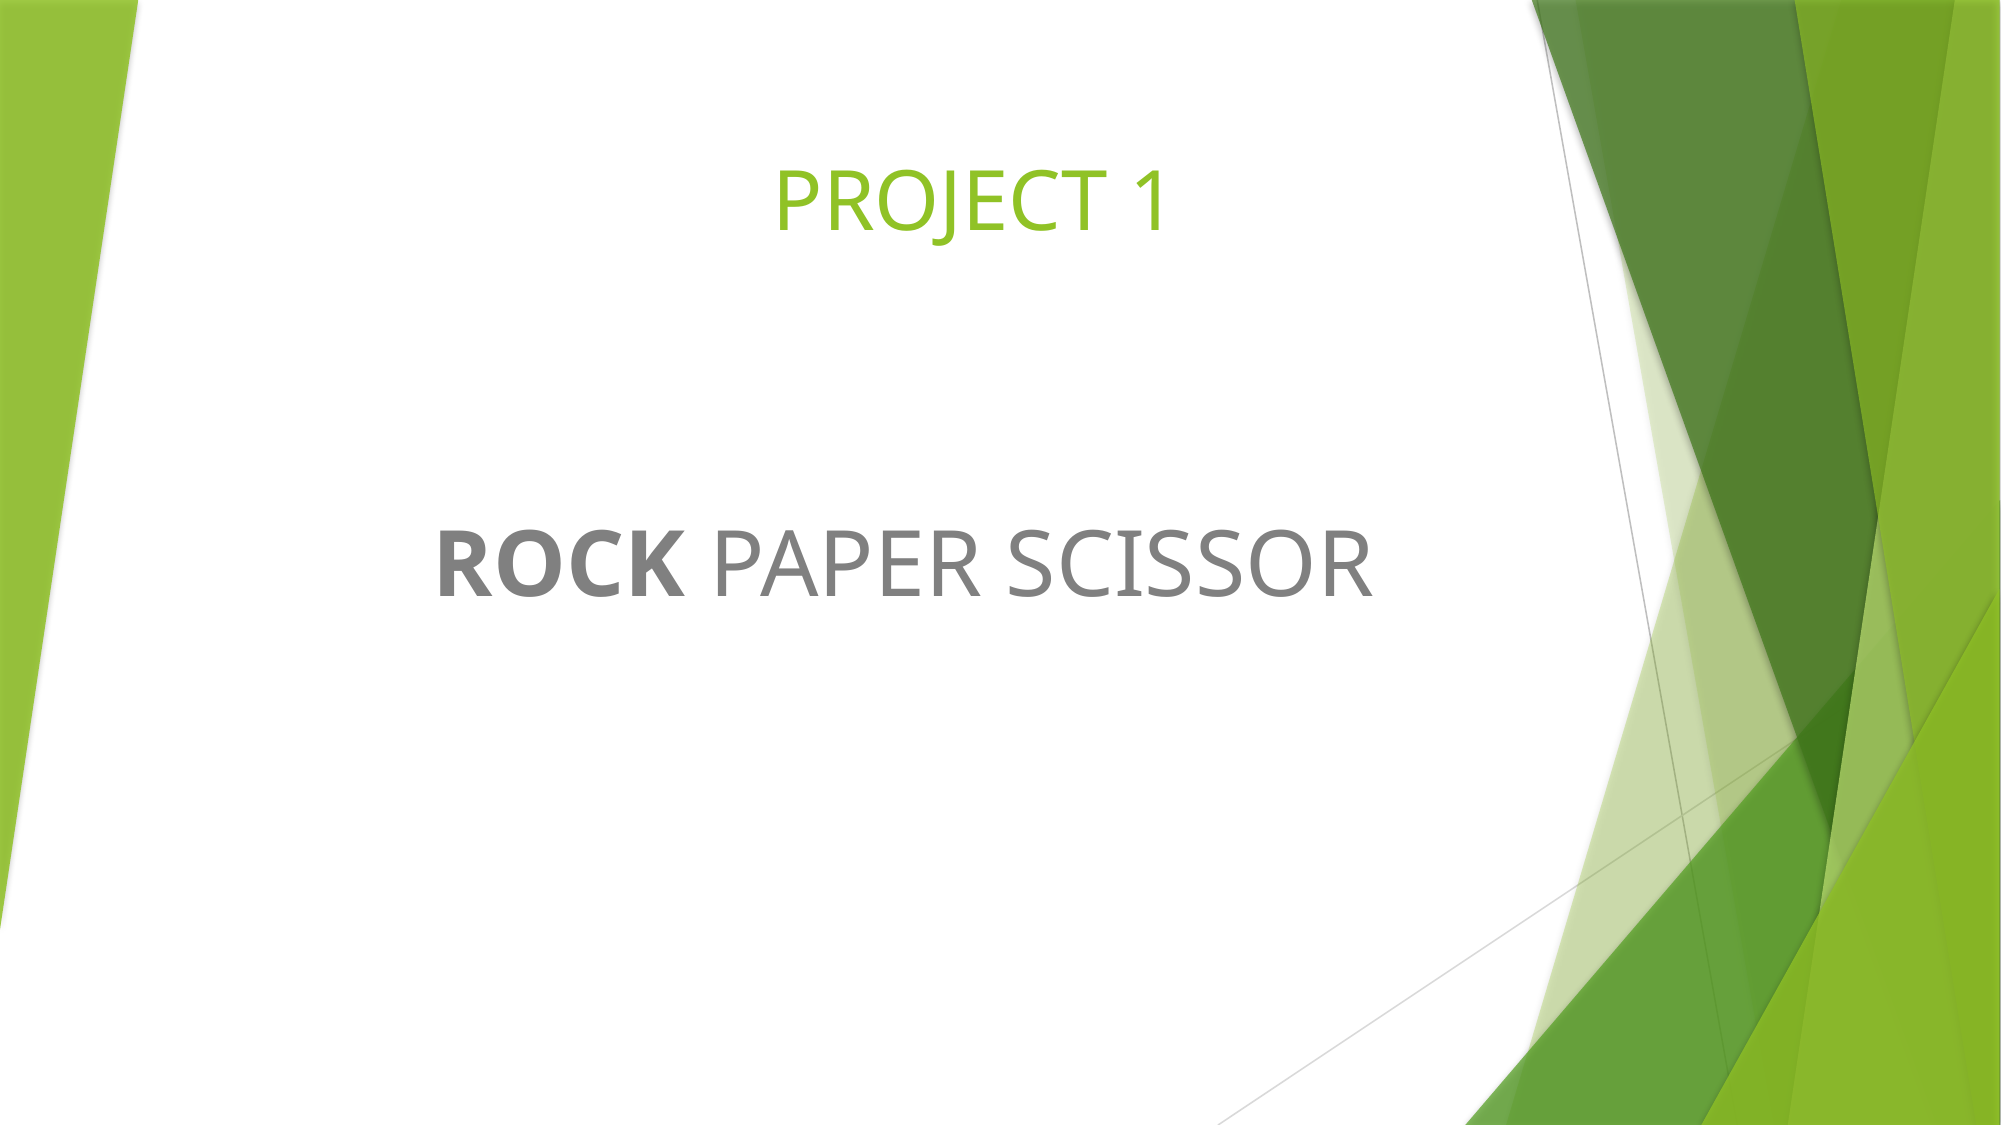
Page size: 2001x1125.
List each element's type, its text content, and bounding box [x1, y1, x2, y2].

subtitle ROCK PAPER SCISSOR [115, 497, 1390, 678]
title PROJECT 1 [0, 103, 1192, 256]
